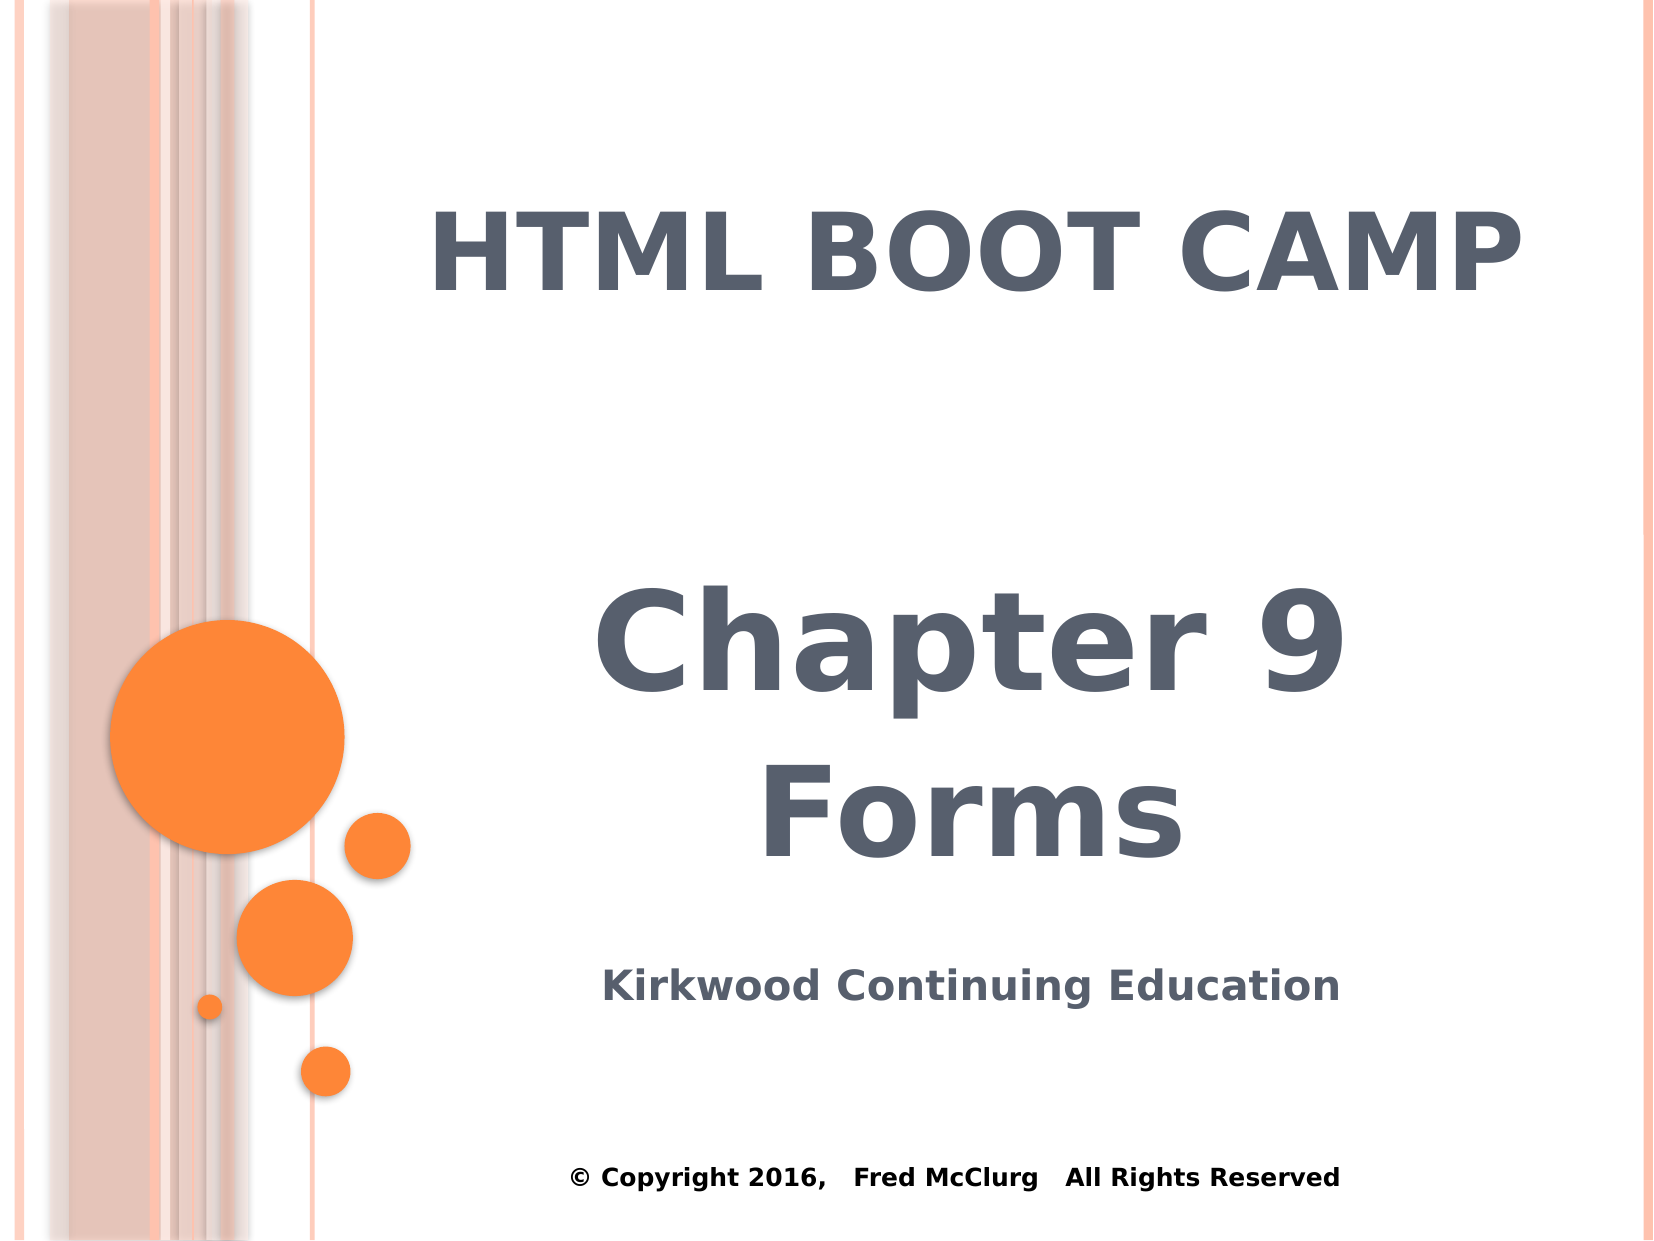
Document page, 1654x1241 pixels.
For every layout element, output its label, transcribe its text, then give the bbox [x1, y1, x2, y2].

title HTML Boot Camp [376, 170, 1577, 321]
subtitle Chapter 9 Forms Kirkwood Continuing Education [413, 416, 1530, 1126]
text_box © Copyright 2016, Fred McClurg All Rights Reserved [339, 1126, 1571, 1220]
